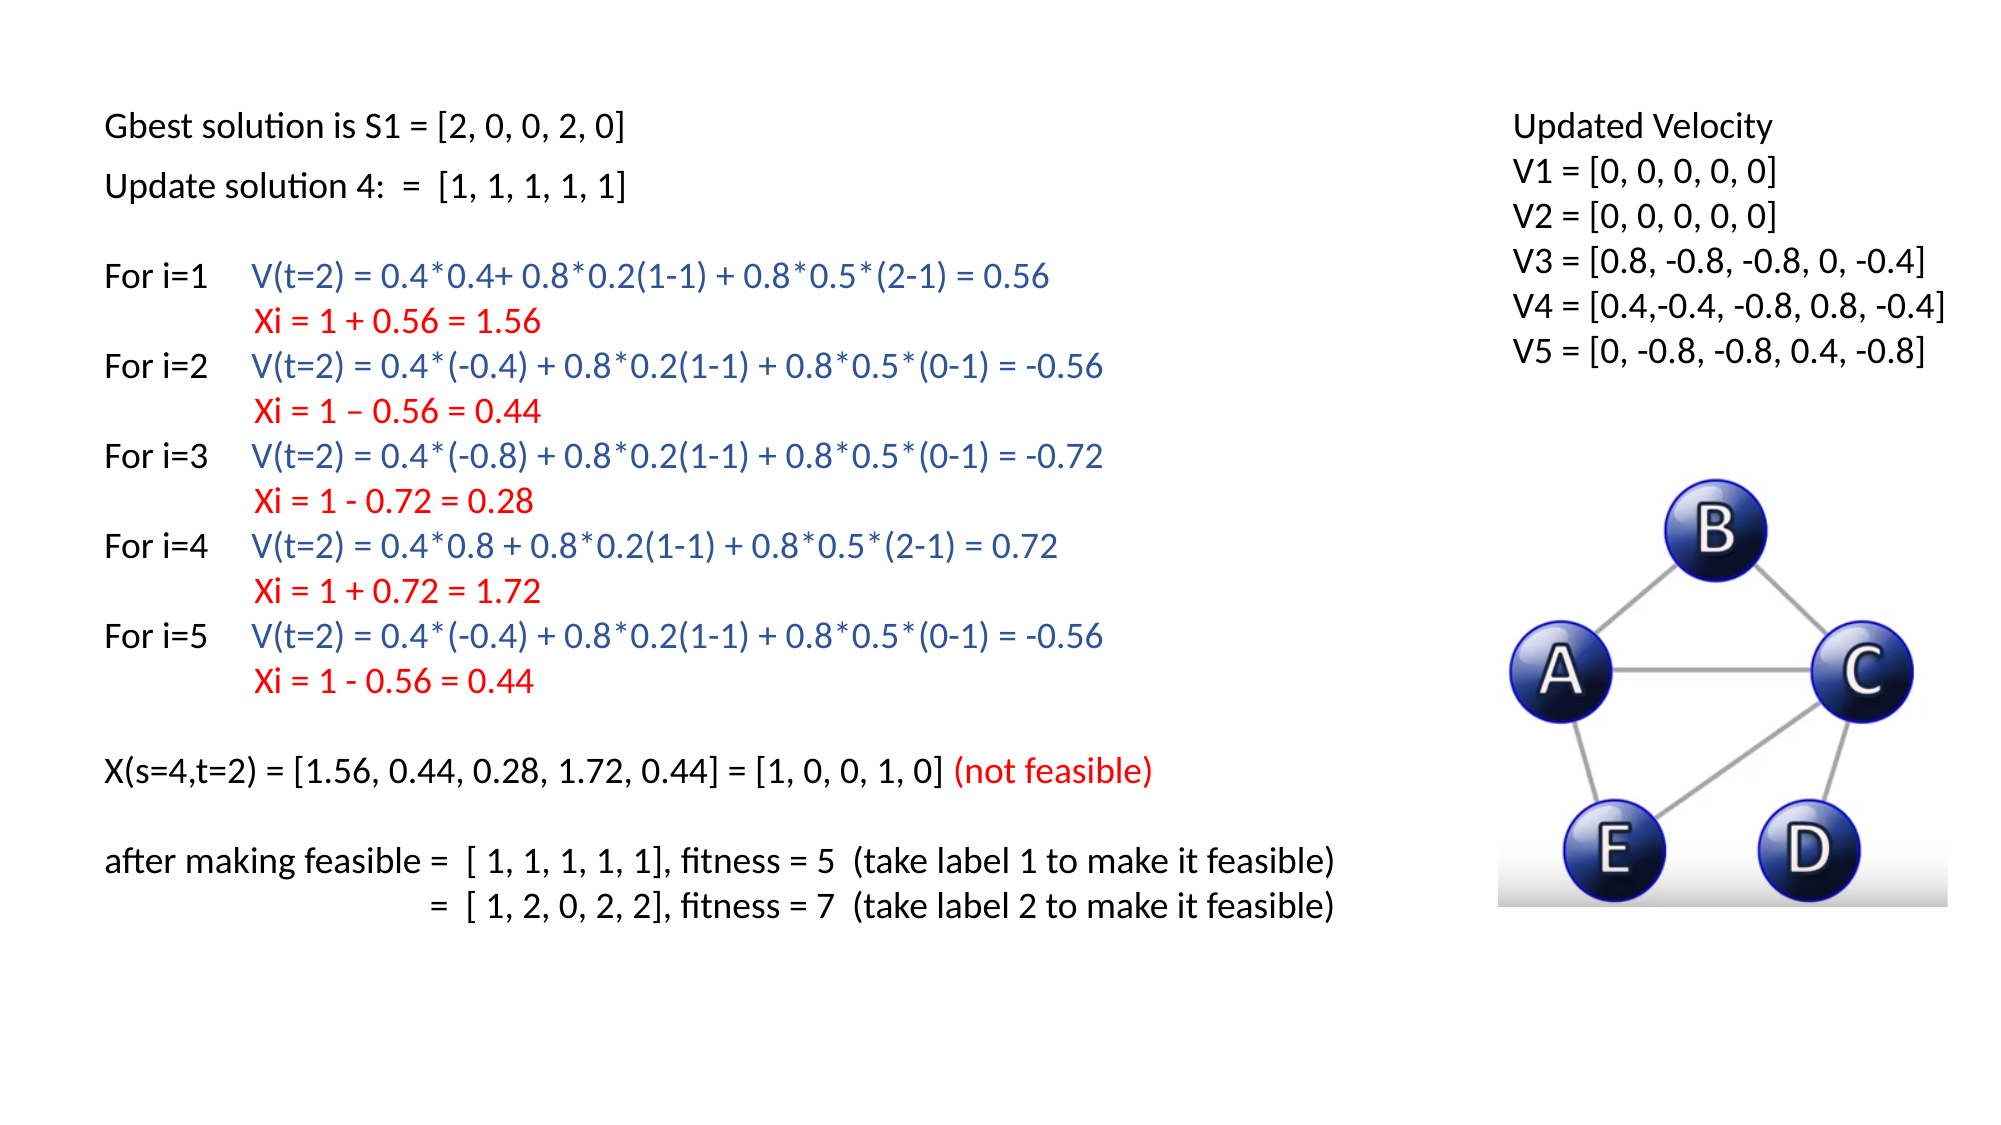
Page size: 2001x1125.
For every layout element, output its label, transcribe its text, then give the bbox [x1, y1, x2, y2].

text_box Gbest solution is S1 = [2, 0, 0, 2, 0] [89, 93, 781, 153]
text_box Update solution 4: = [1, 1, 1, 1, 1] For i=1 V(t=2) = 0.4*0.4+ 0.8*0.2(1-1) + 0.8*0.5*(2-1) = 0.56 Xi = 1 + 0.56 = 1.56 For i=2 V(t=2) = 0.4*(-0.4) + 0.8*0.2(1-1) + 0.8*0.5*(0-1) = -0.56 Xi = 1 – 0.56 = 0.44 For i=3 V(t=2) = 0.4*(-0.8) + 0.8*0.2(1-1) + 0.8*0.5*(0-1) = -0.72 Xi = 1 - 0.72 = 0.28 For i=4 V(t=2) = 0.4*0.8 + 0.8*0.2(1-1) + 0.8*0.5*(2-1) = 0.72 Xi = 1 + 0.72 = 1.72 For i=5 V(t=2) = 0.4*(-0.4) + 0.8*0.2(1-1) + 0.8*0.5*(0-1) = -0.56 Xi = 1 - 0.56 = 0.44 X(s=4,t=2) = [1.56, 0.44, 0.28, 1.72, 0.44] = [1, 0, 0, 1, 0] (not feasible) after making feasible = [ 1, 1, 1, 1, 1], fitness = 5 (take label 1 to make it feasible) = [ 1, 2, 0, 2, 2], fitness = 7 (take label 2 to make it feasible) [89, 153, 1437, 979]
picture [1498, 448, 1948, 907]
text_box Updated Velocity V1 = [0, 0, 0, 0, 0] V2 = [0, 0, 0, 0, 0] V3 = [0.8, -0.8, -0.8, 0, -0.4] V4 = [0.4,-0.4, -0.8, 0.8, -0.4] V5 = [0, -0.8, -0.8, 0.4, -0.8] [1498, 93, 2000, 378]
